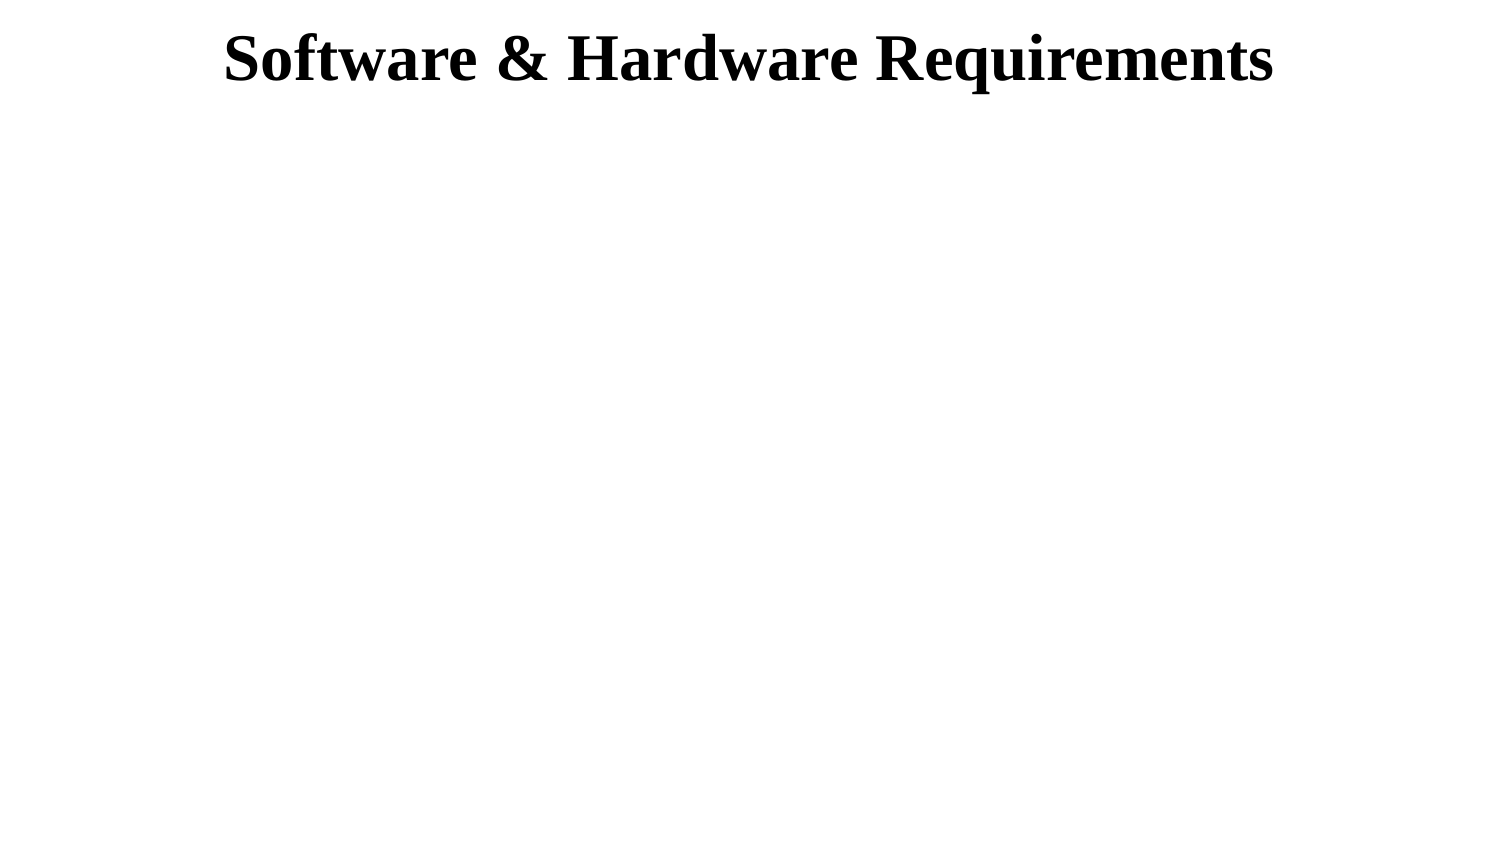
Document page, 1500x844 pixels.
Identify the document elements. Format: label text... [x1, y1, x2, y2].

text_box Software & Hardware Requirements [0, 0, 1500, 129]
